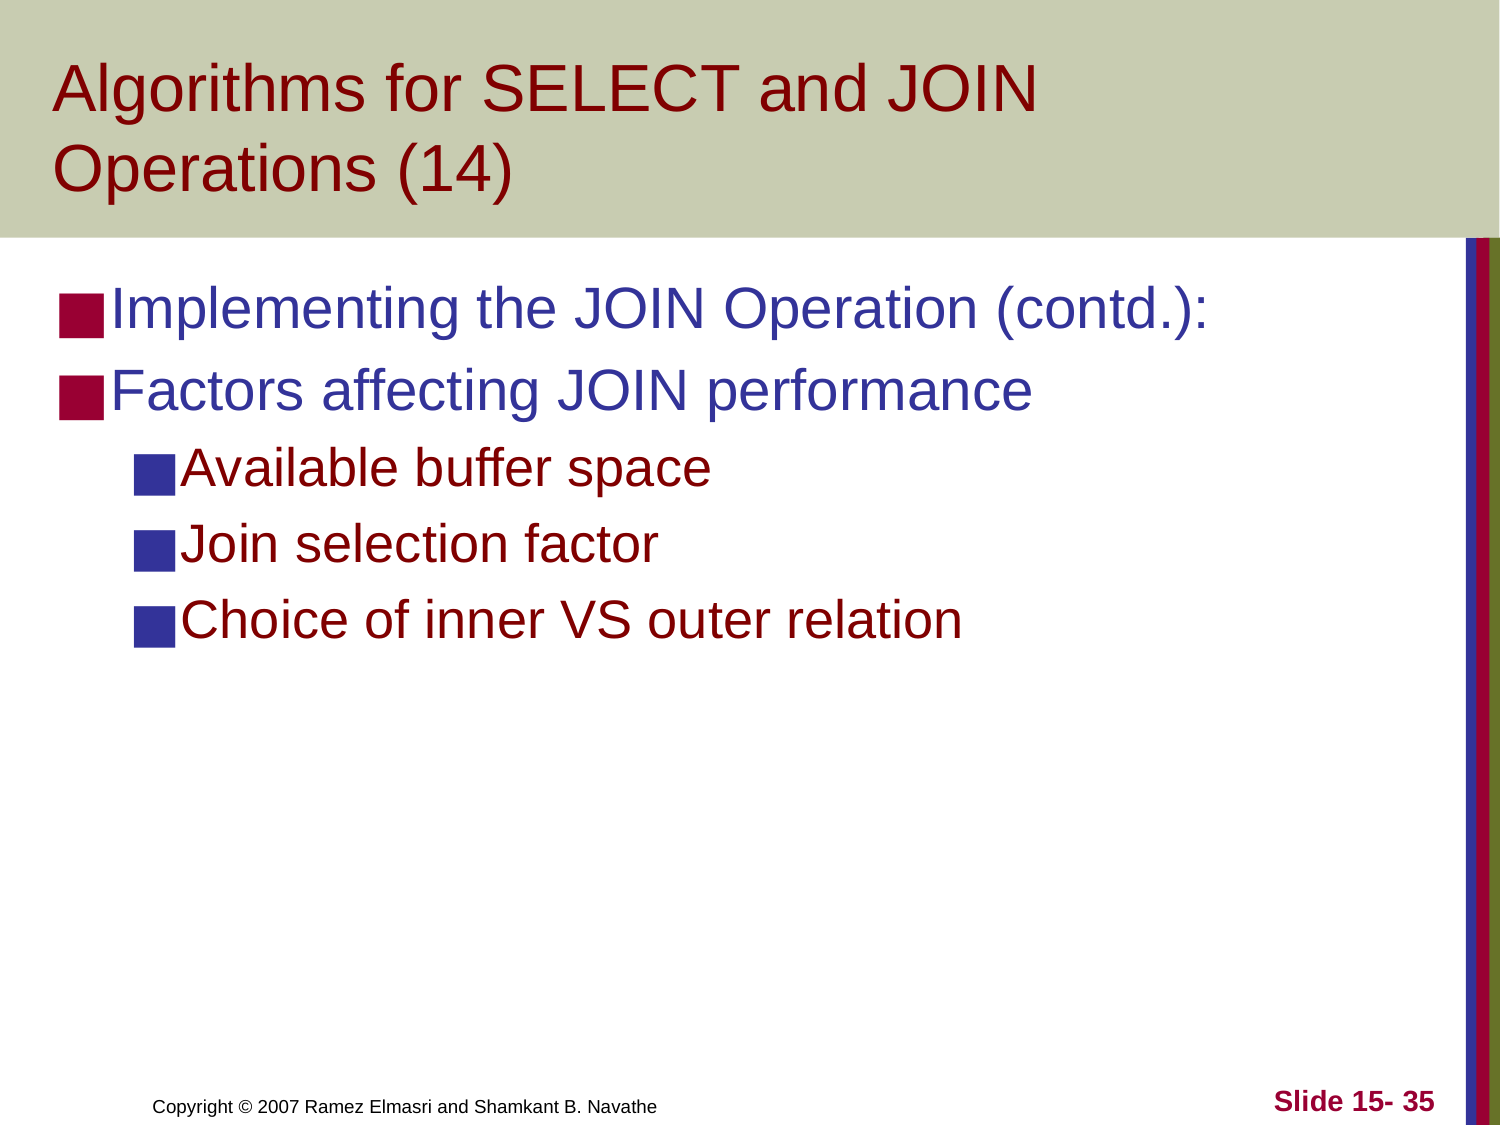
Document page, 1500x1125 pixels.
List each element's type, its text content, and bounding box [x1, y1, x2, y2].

title Algorithms for SELECT and JOIN Operations (14) [37, 49, 1317, 213]
text_box Slide 15- ‹#› [1137, 1049, 1450, 1125]
list Implementing the JOIN Operation (contd.): Factors affecting JOIN performance Available buffer space Join selection factor Choice of inner VS outer relation [39, 262, 1400, 1013]
